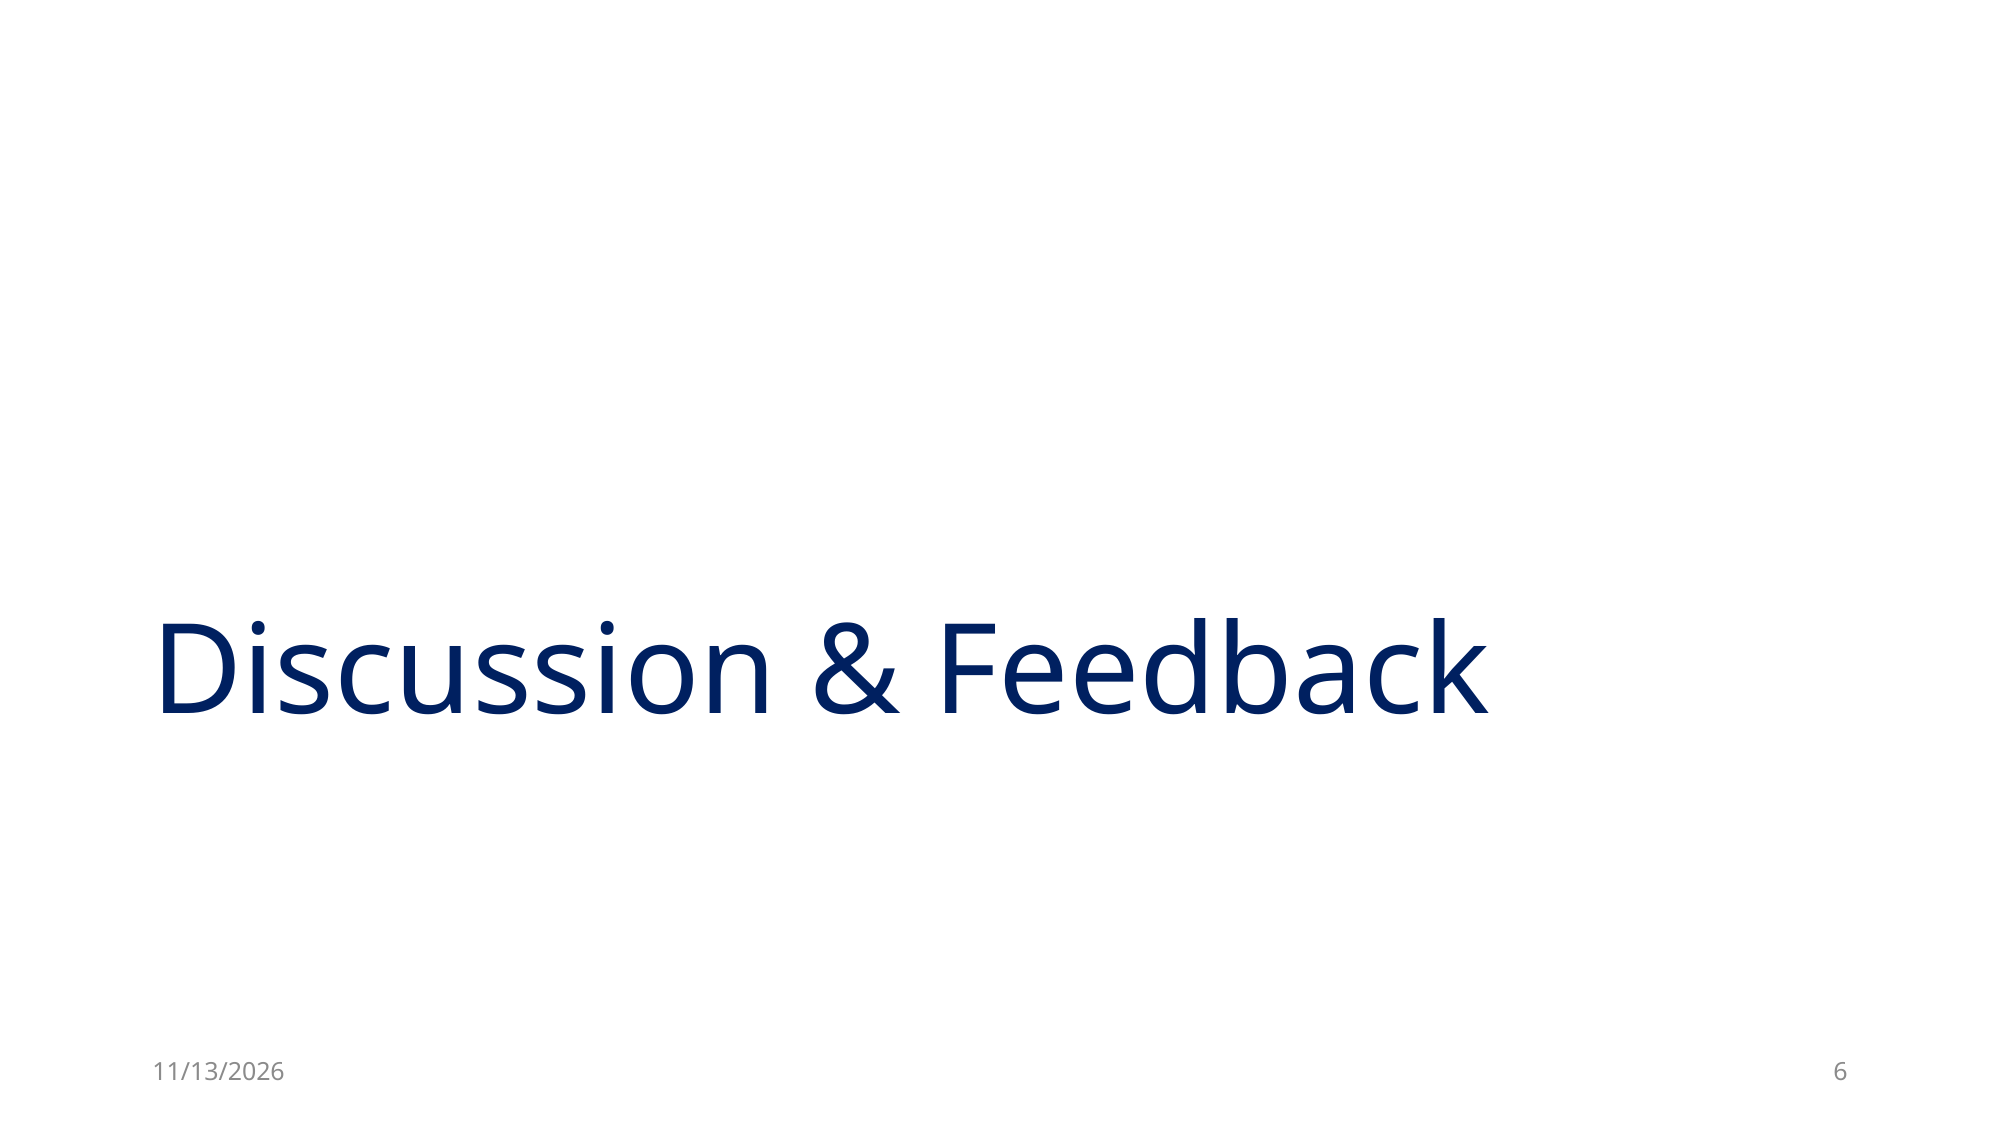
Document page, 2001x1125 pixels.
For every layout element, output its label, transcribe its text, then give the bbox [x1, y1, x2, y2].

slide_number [137, 1042, 588, 1103]
slide_number 6 [1412, 1042, 1863, 1103]
title Discussion & Feedback [136, 280, 1862, 749]
